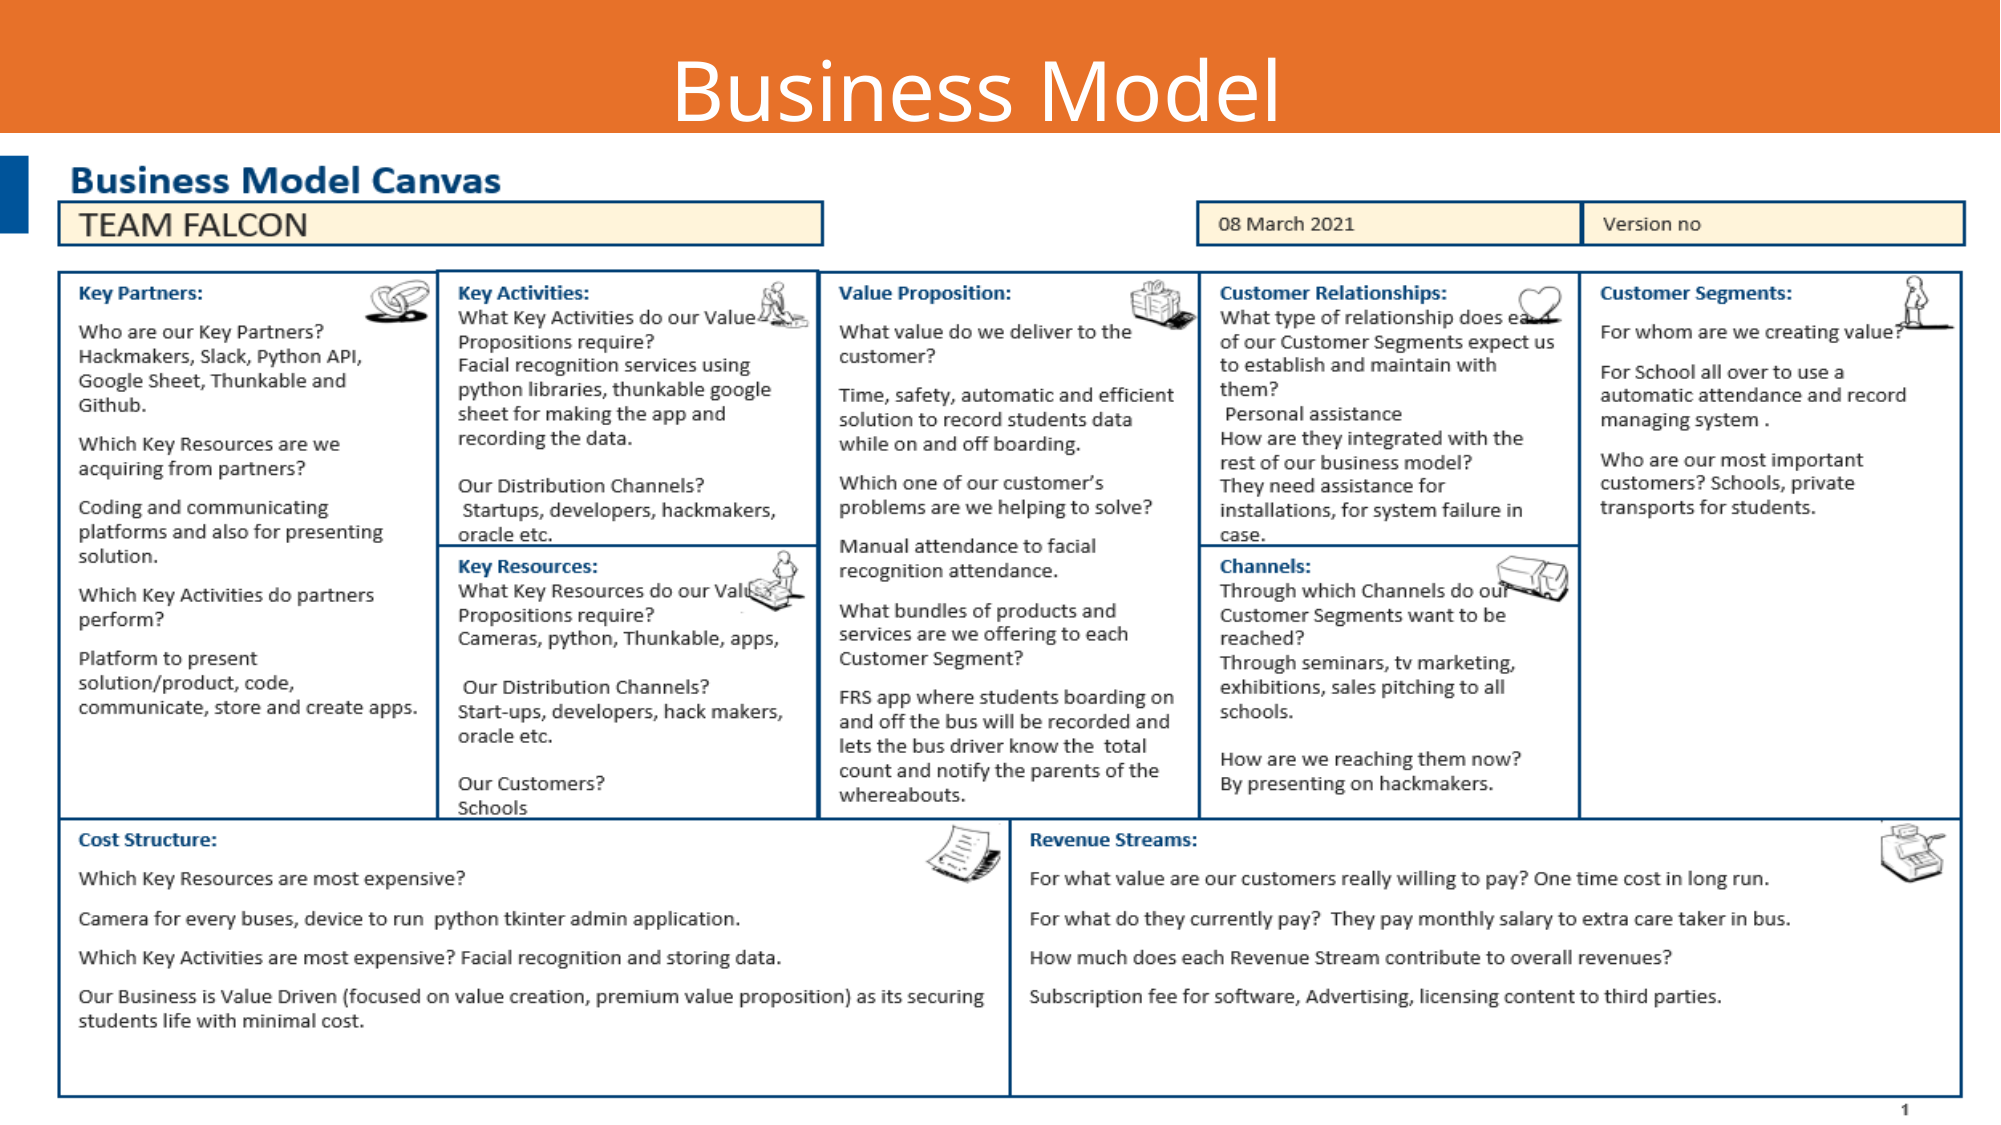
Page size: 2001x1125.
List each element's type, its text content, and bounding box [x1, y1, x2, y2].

text_box [0, 0, 2000, 133]
title Business Model [127, 15, 1827, 133]
picture [0, 133, 2000, 1125]
